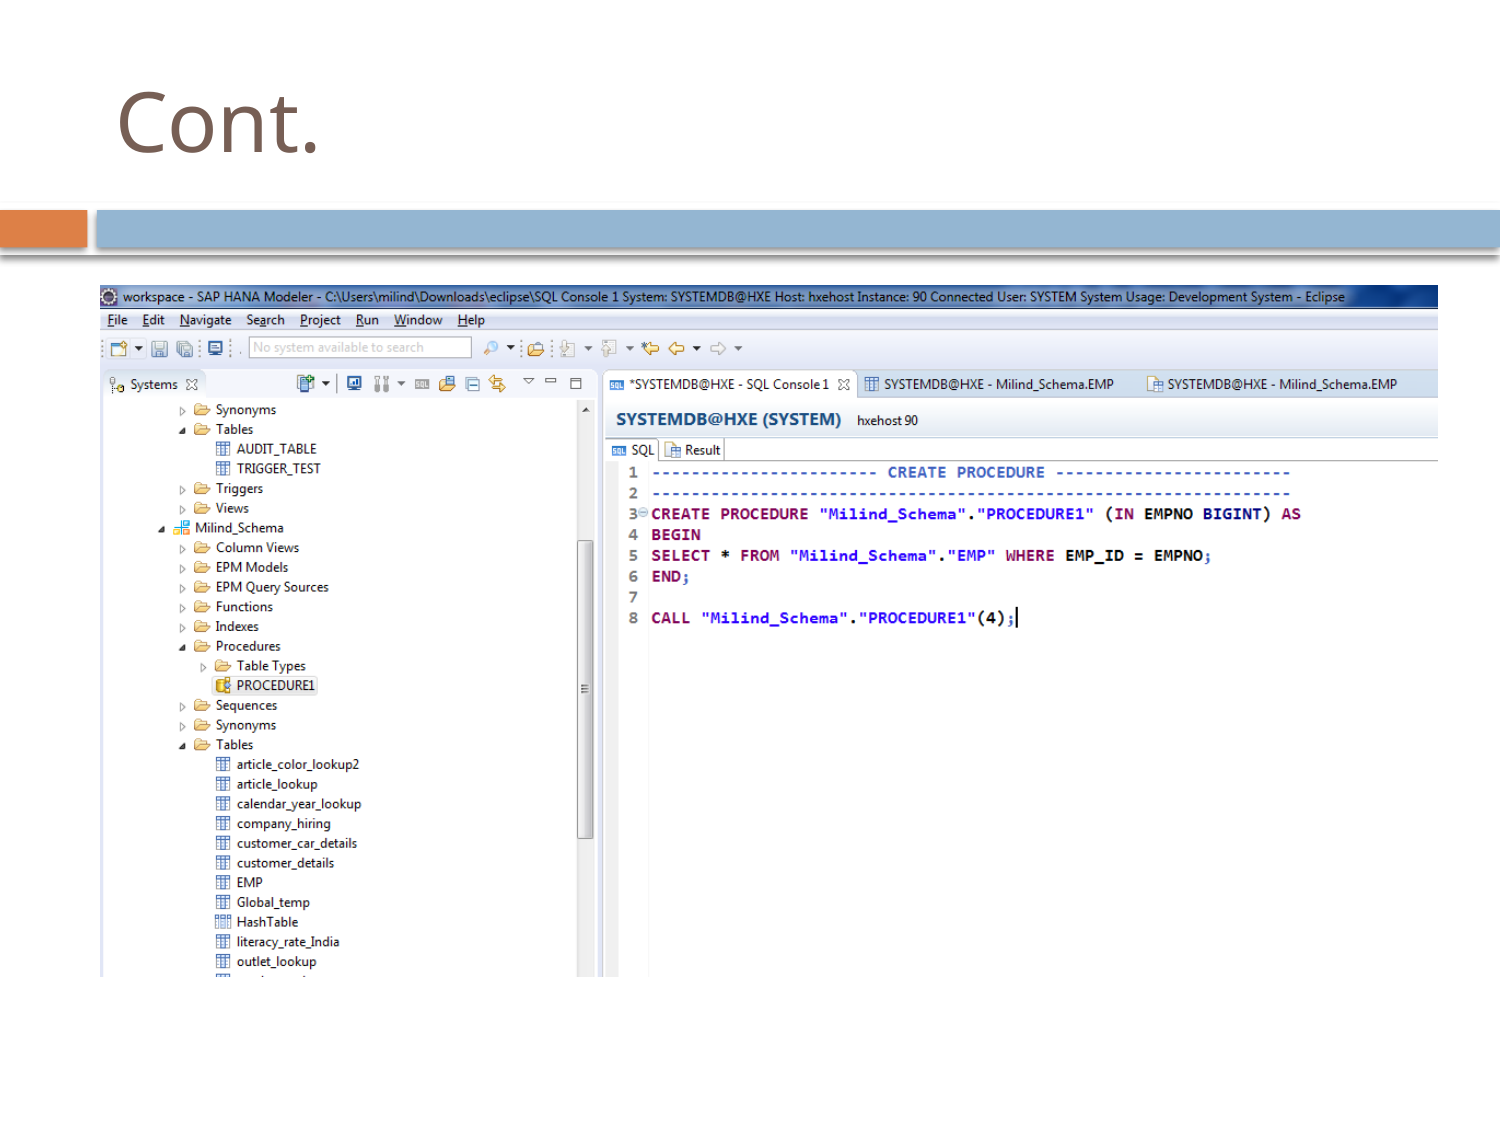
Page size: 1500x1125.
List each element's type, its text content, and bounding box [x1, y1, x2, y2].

title Cont. [100, 37, 1438, 200]
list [100, 285, 1439, 978]
